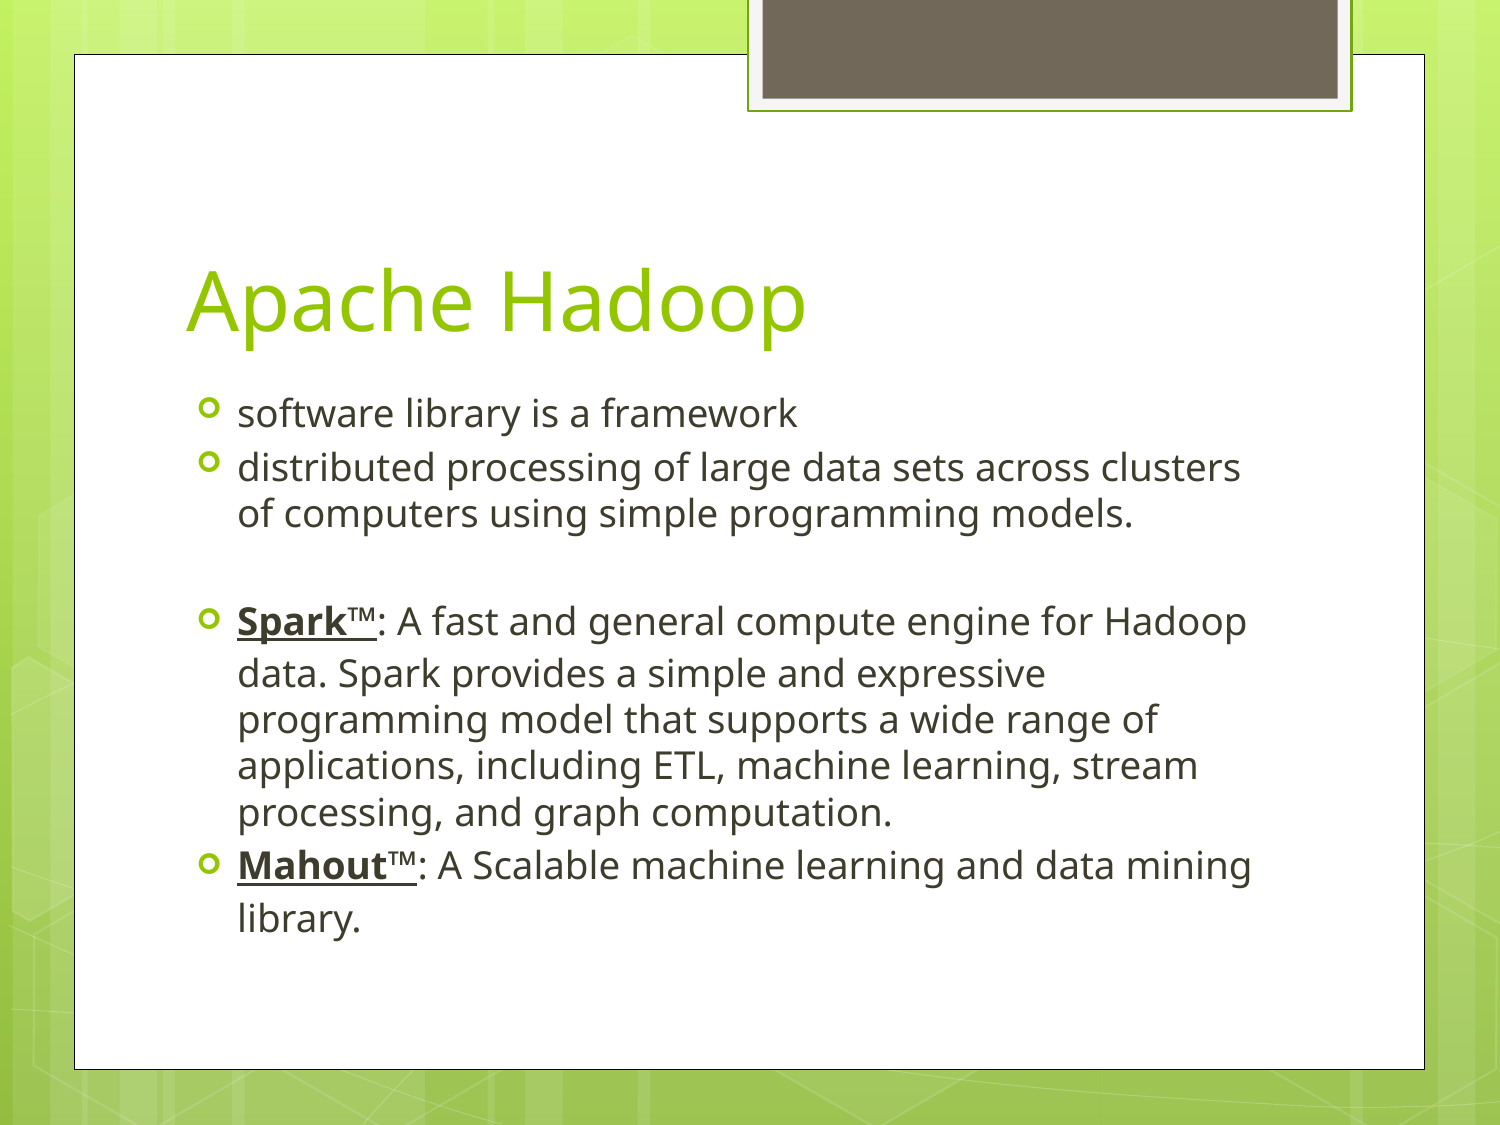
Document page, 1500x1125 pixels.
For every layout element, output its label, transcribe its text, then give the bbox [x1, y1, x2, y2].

list software library is a framework distributed processing of large data sets across clusters of computers using simple programming models. Spark™: A fast and general compute engine for Hadoop data. Spark provides a simple and expressive programming model that supports a wide range of applications, including ETL, machine learning, stream processing, and graph computation. Mahout™: A Scalable machine learning and data mining library. [171, 381, 1283, 957]
title Apache Hadoop [171, 168, 1324, 357]
